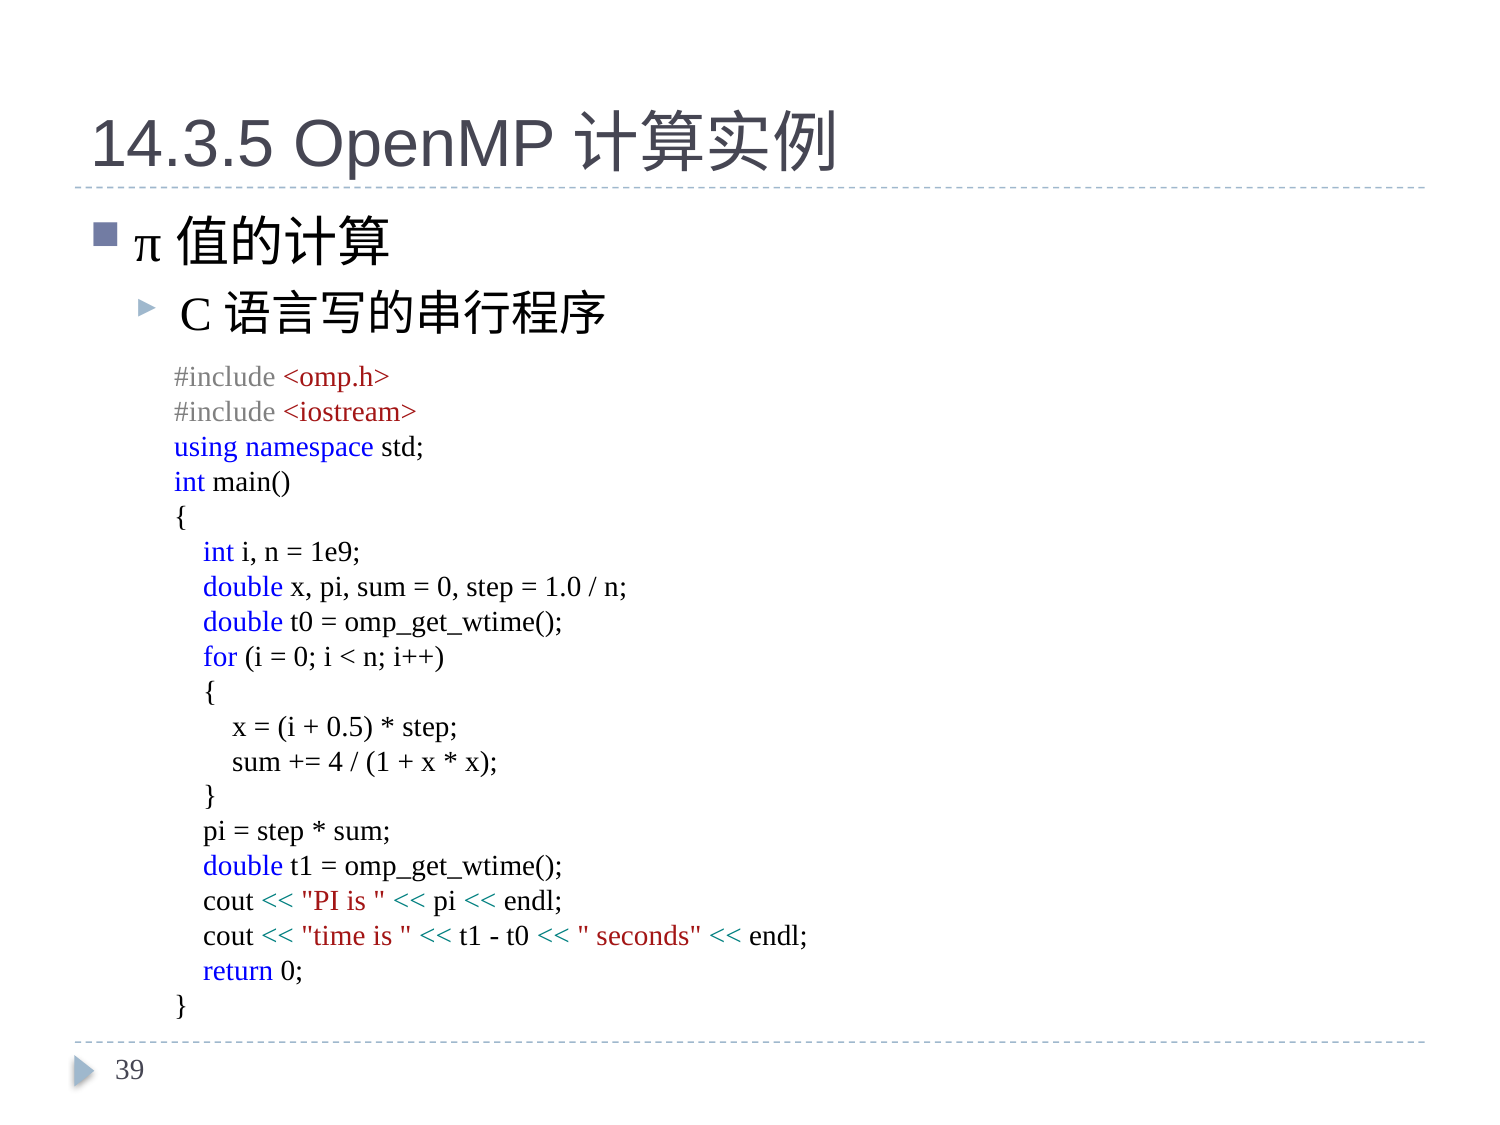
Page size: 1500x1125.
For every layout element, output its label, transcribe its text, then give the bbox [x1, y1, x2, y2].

title 14.3.5 OpenMP计算实例 [74, 24, 1426, 188]
text_box #include <omp.h> #include <iostream> using namespace std; int main() { int i, n = 1e9; double x, pi, sum = 0, step = 1.0 / n; double t0 = omp_get_wtime(); for (i = 0; i < n; i++) { x = (i + 0.5) * step; sum += 4 / (1 + x * x); } pi = step * sum; double t1 = omp_get_wtime(); cout << "PI is " << pi << endl; cout << "time is " << t1 - t0 << " seconds" << endl; return 0; } [159, 349, 1372, 1029]
slide_number 39 [100, 1042, 426, 1103]
list π值的计算 C语言写的串行程序 [74, 199, 1426, 1011]
